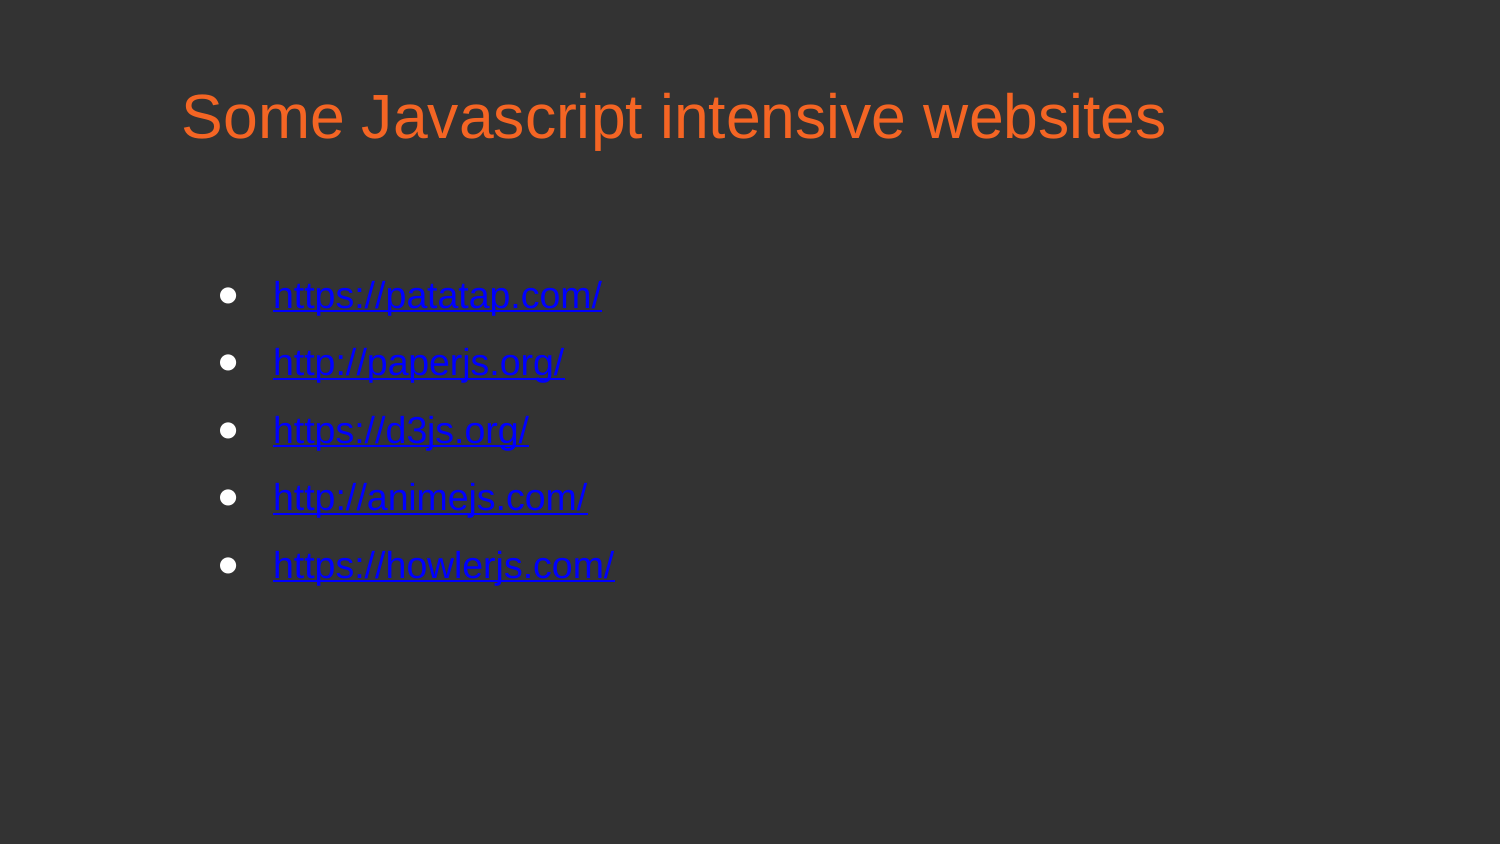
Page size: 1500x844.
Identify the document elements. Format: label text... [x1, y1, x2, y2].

text_box [334, 522, 815, 589]
text_box Some Javascript intensive websites [166, 61, 1310, 254]
text_box https://patatap.com/ http://paperjs.org/ https://d3js.org/ http://animejs.com/ https://howlerjs.com/ [183, 233, 1300, 746]
